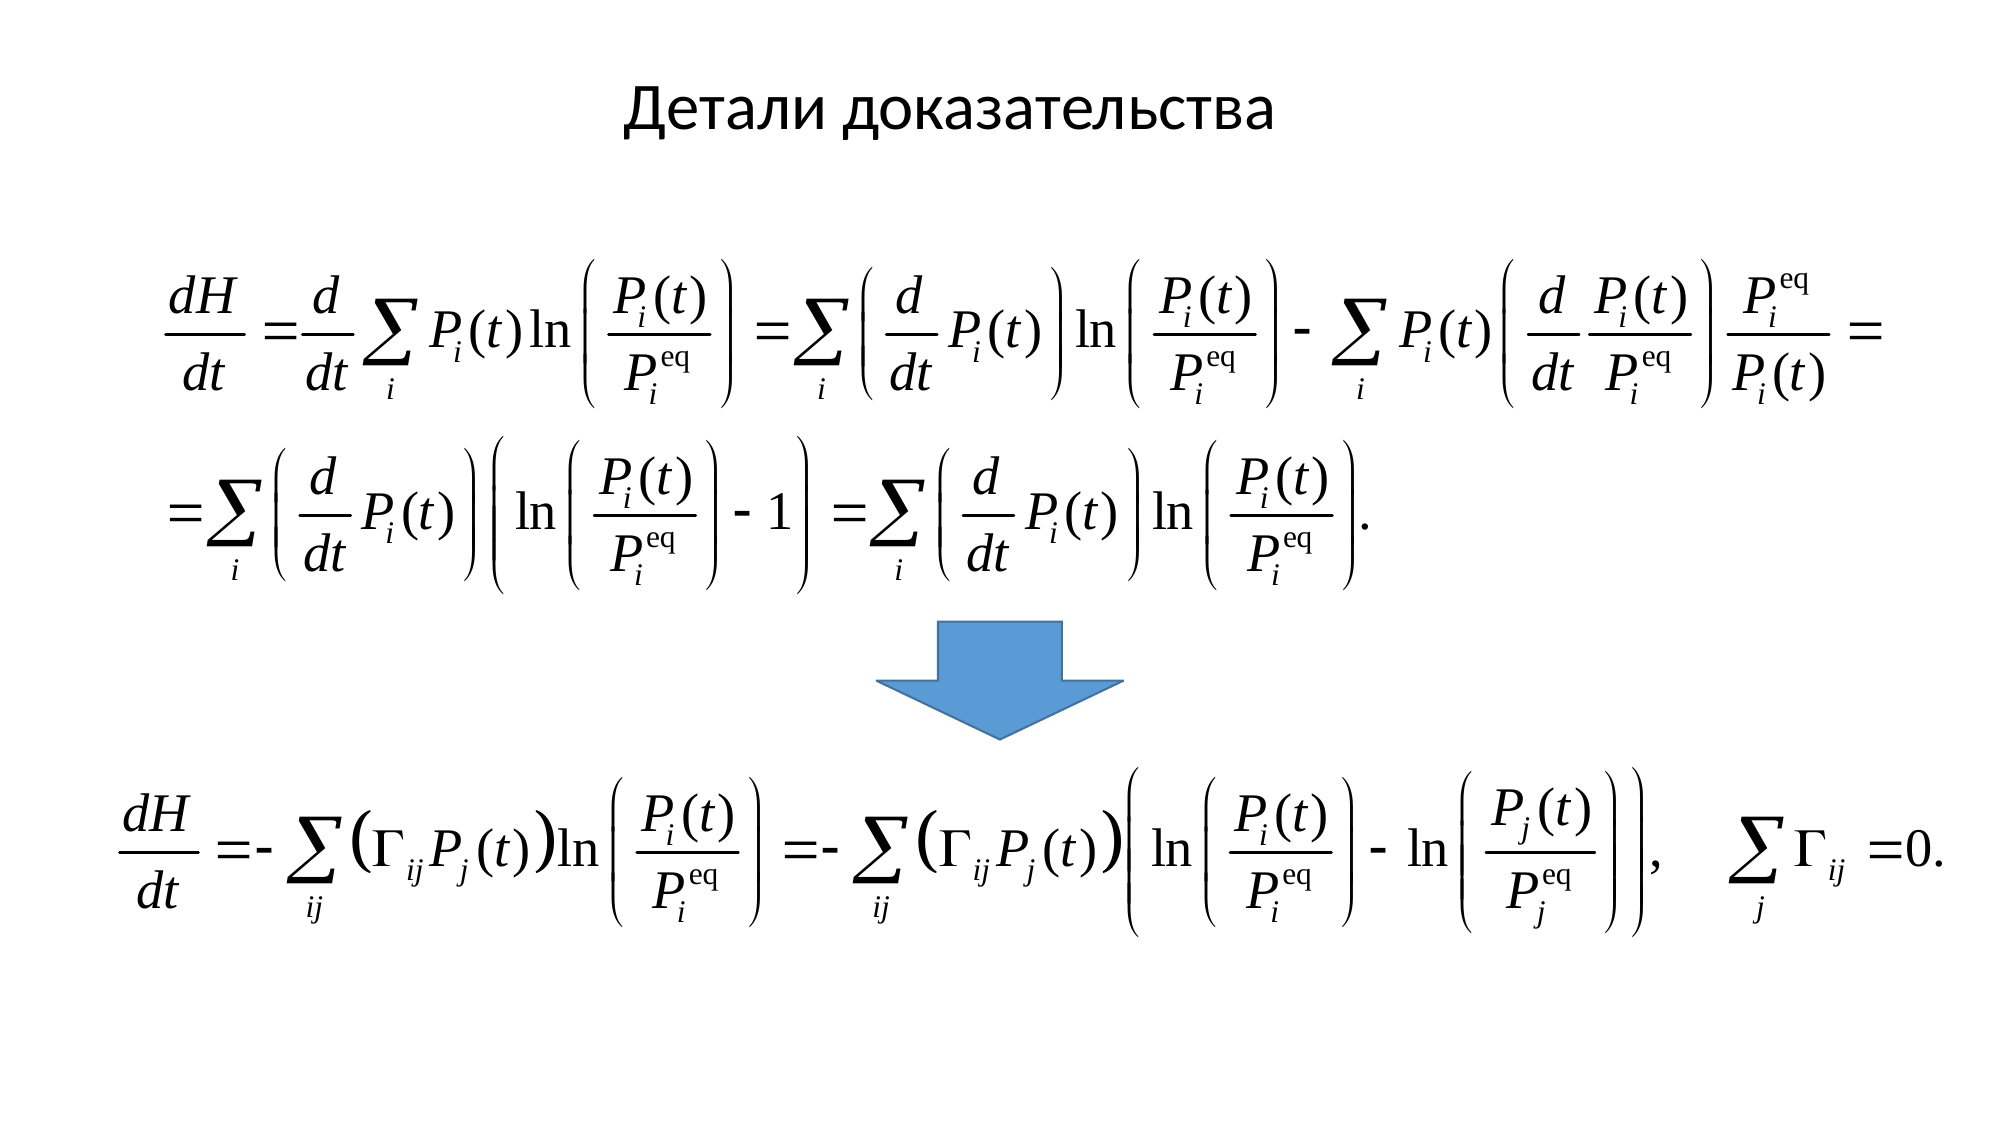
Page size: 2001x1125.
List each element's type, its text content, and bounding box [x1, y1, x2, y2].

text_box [156, 250, 1884, 604]
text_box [110, 757, 1951, 948]
text_box Детали доказательства [592, 55, 1308, 150]
text_box [875, 620, 1125, 741]
